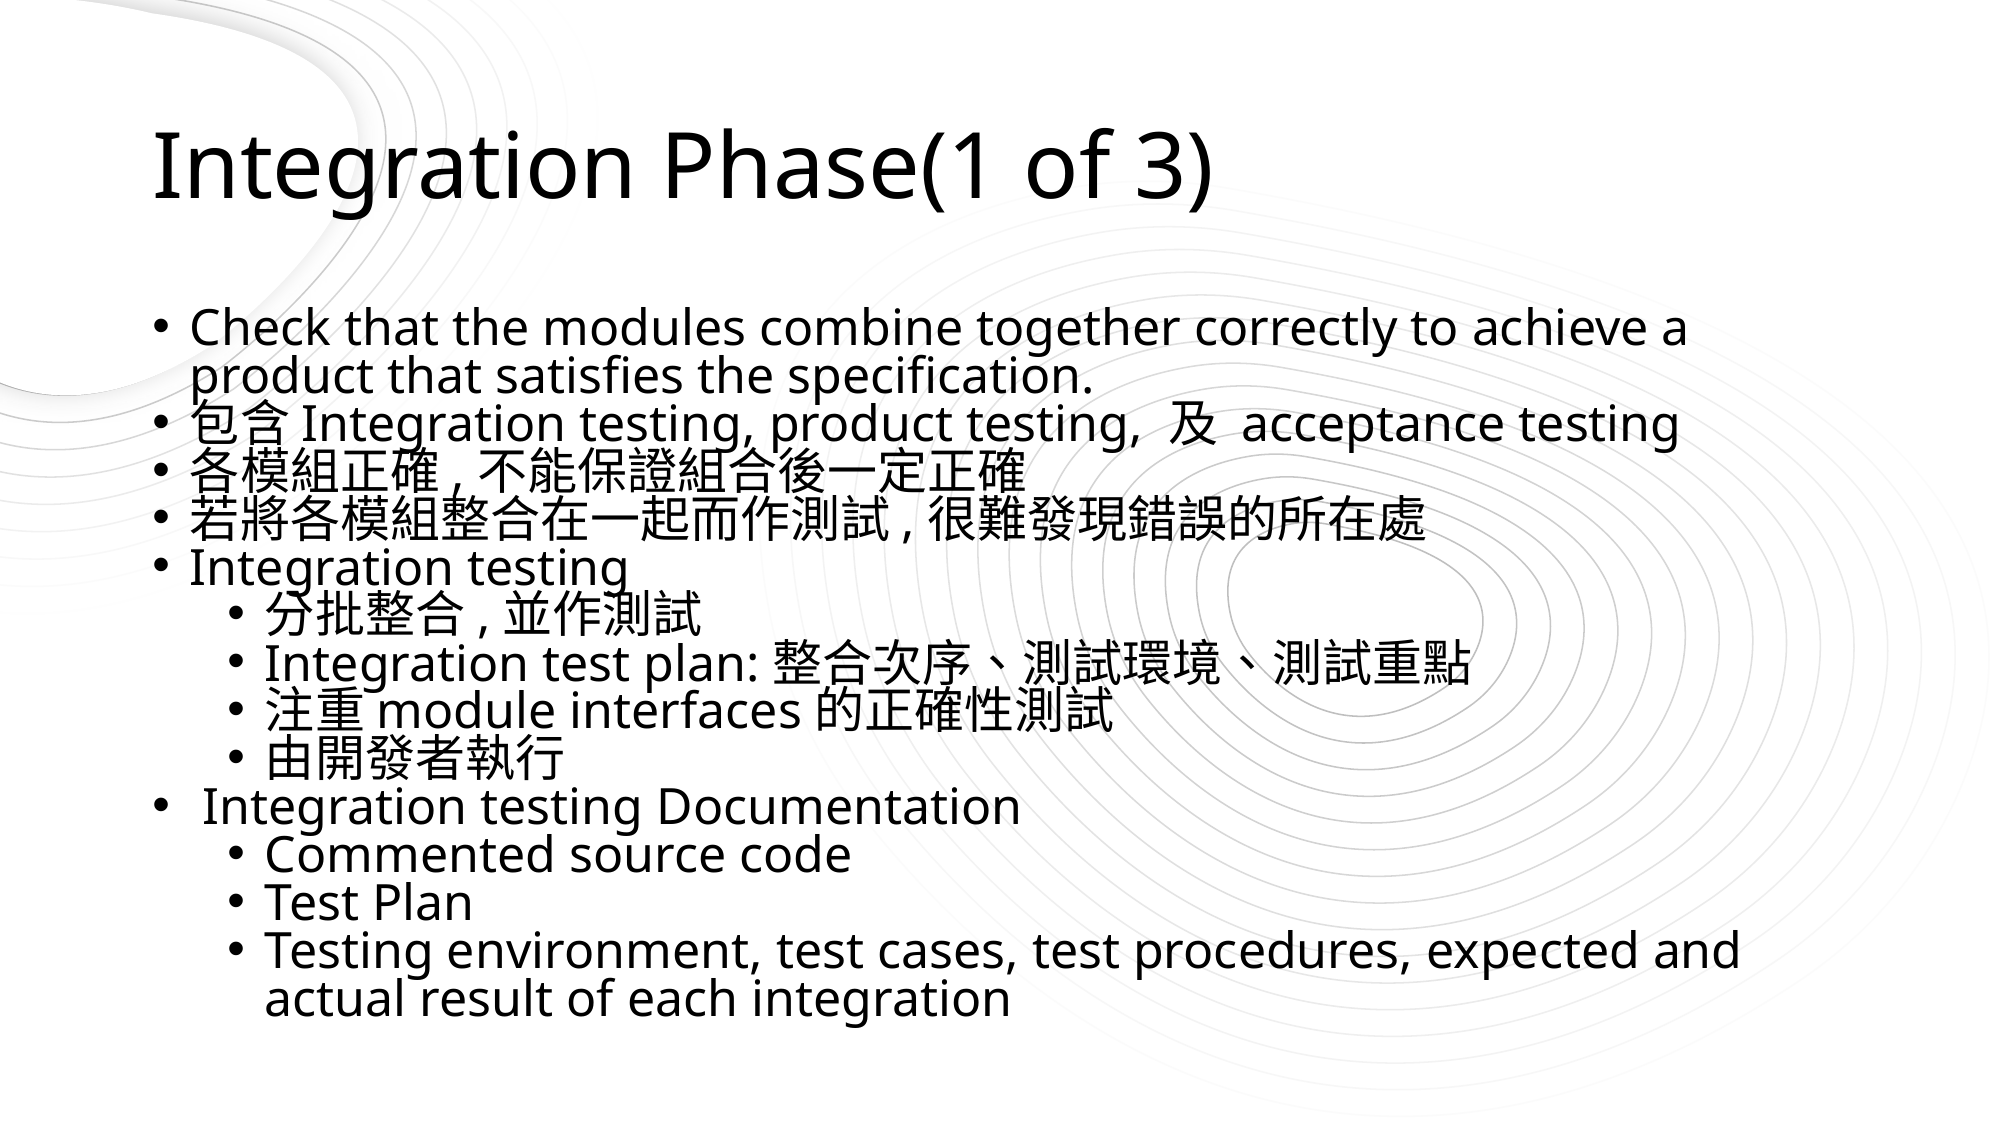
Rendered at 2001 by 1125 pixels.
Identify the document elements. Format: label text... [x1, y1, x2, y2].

title Integration Phase(1 of 3) [137, 59, 1863, 278]
list Check that the modules combine together correctly to achieve a product that satisfies the specification. 包含Integration testing, product testing, 及 acceptance testing 各模組正確,不能保證組合後一定正確 若將各模組整合在一起而作測試,很難發現錯誤的所在處 Integration testing 分批整合,並作測試 Integration test plan:整合次序、測試環境、測試重點 注重module interfaces的正確性測試 由開發者執行 Integration testing Documentation Commented source code Test Plan Testing environment, test cases, test procedures, expected and actual result of each integration [137, 299, 1863, 1014]
